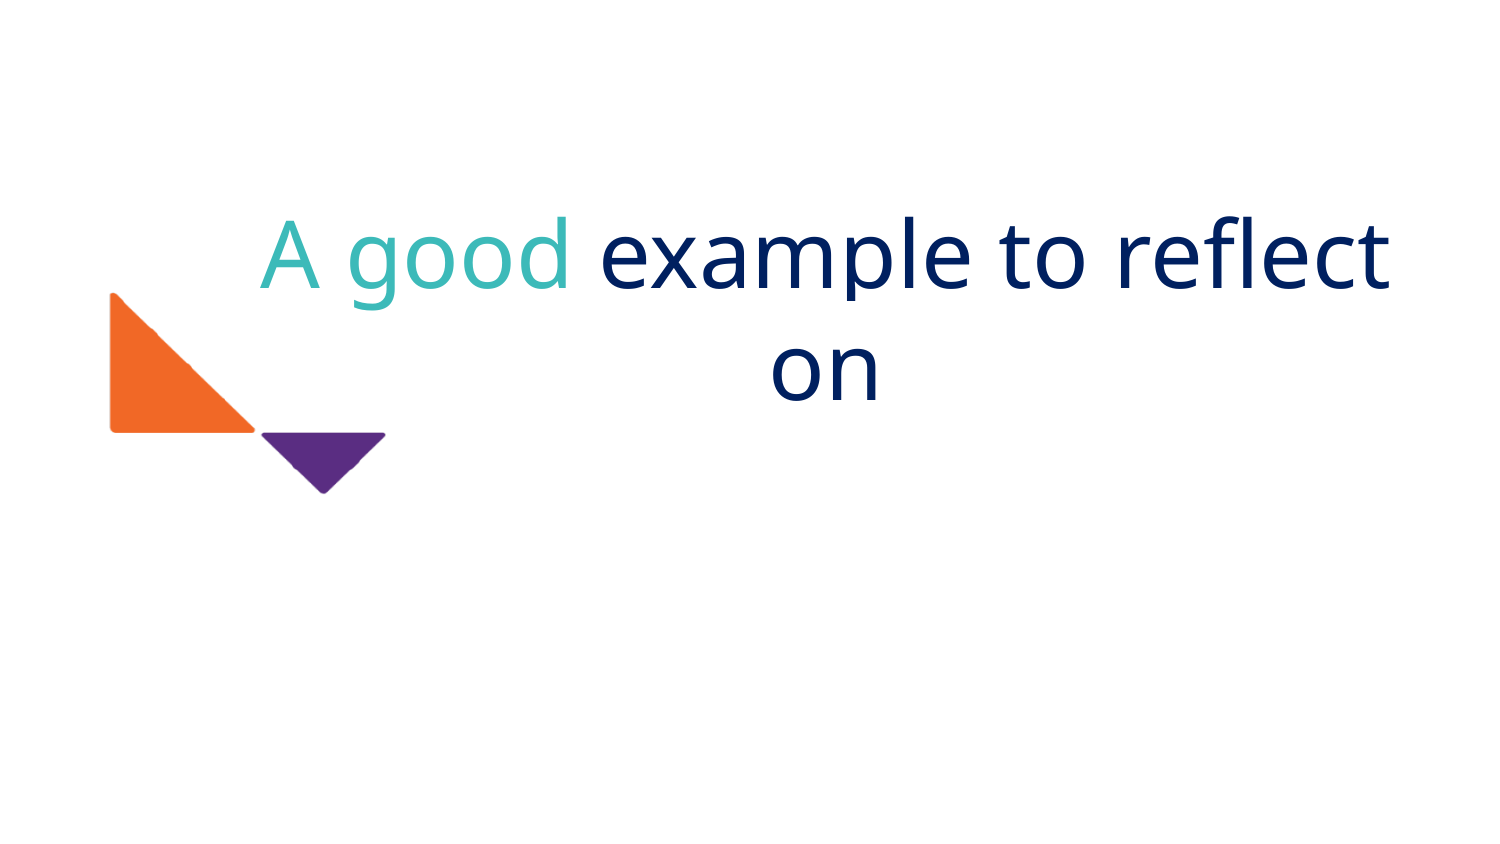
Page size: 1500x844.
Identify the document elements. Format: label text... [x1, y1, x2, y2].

picture [81, 270, 396, 557]
title A good example to reflect on [218, 245, 1435, 420]
